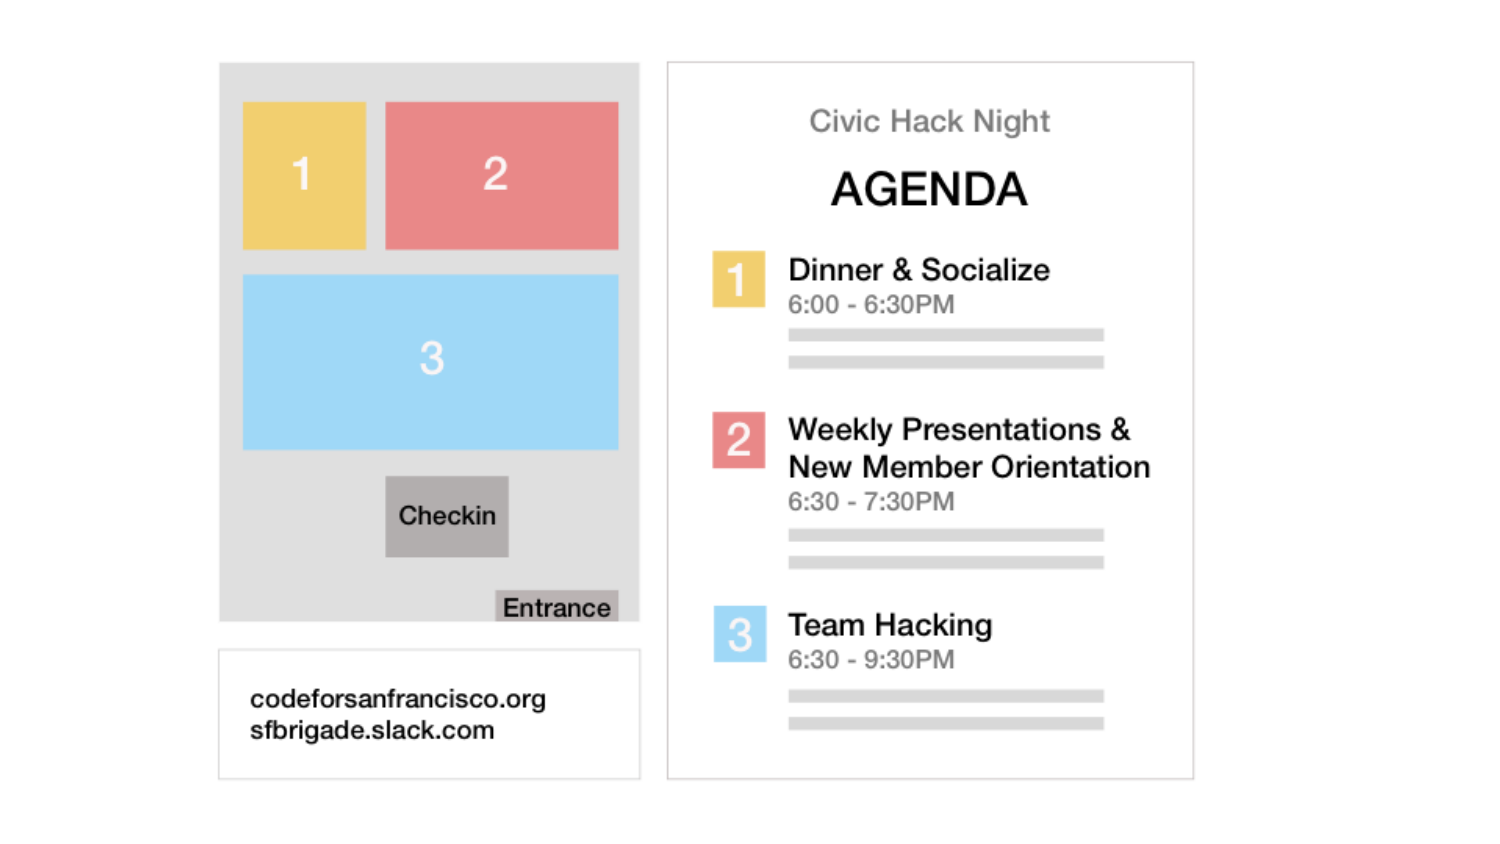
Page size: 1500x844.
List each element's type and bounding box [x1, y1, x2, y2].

picture [187, 21, 1224, 823]
